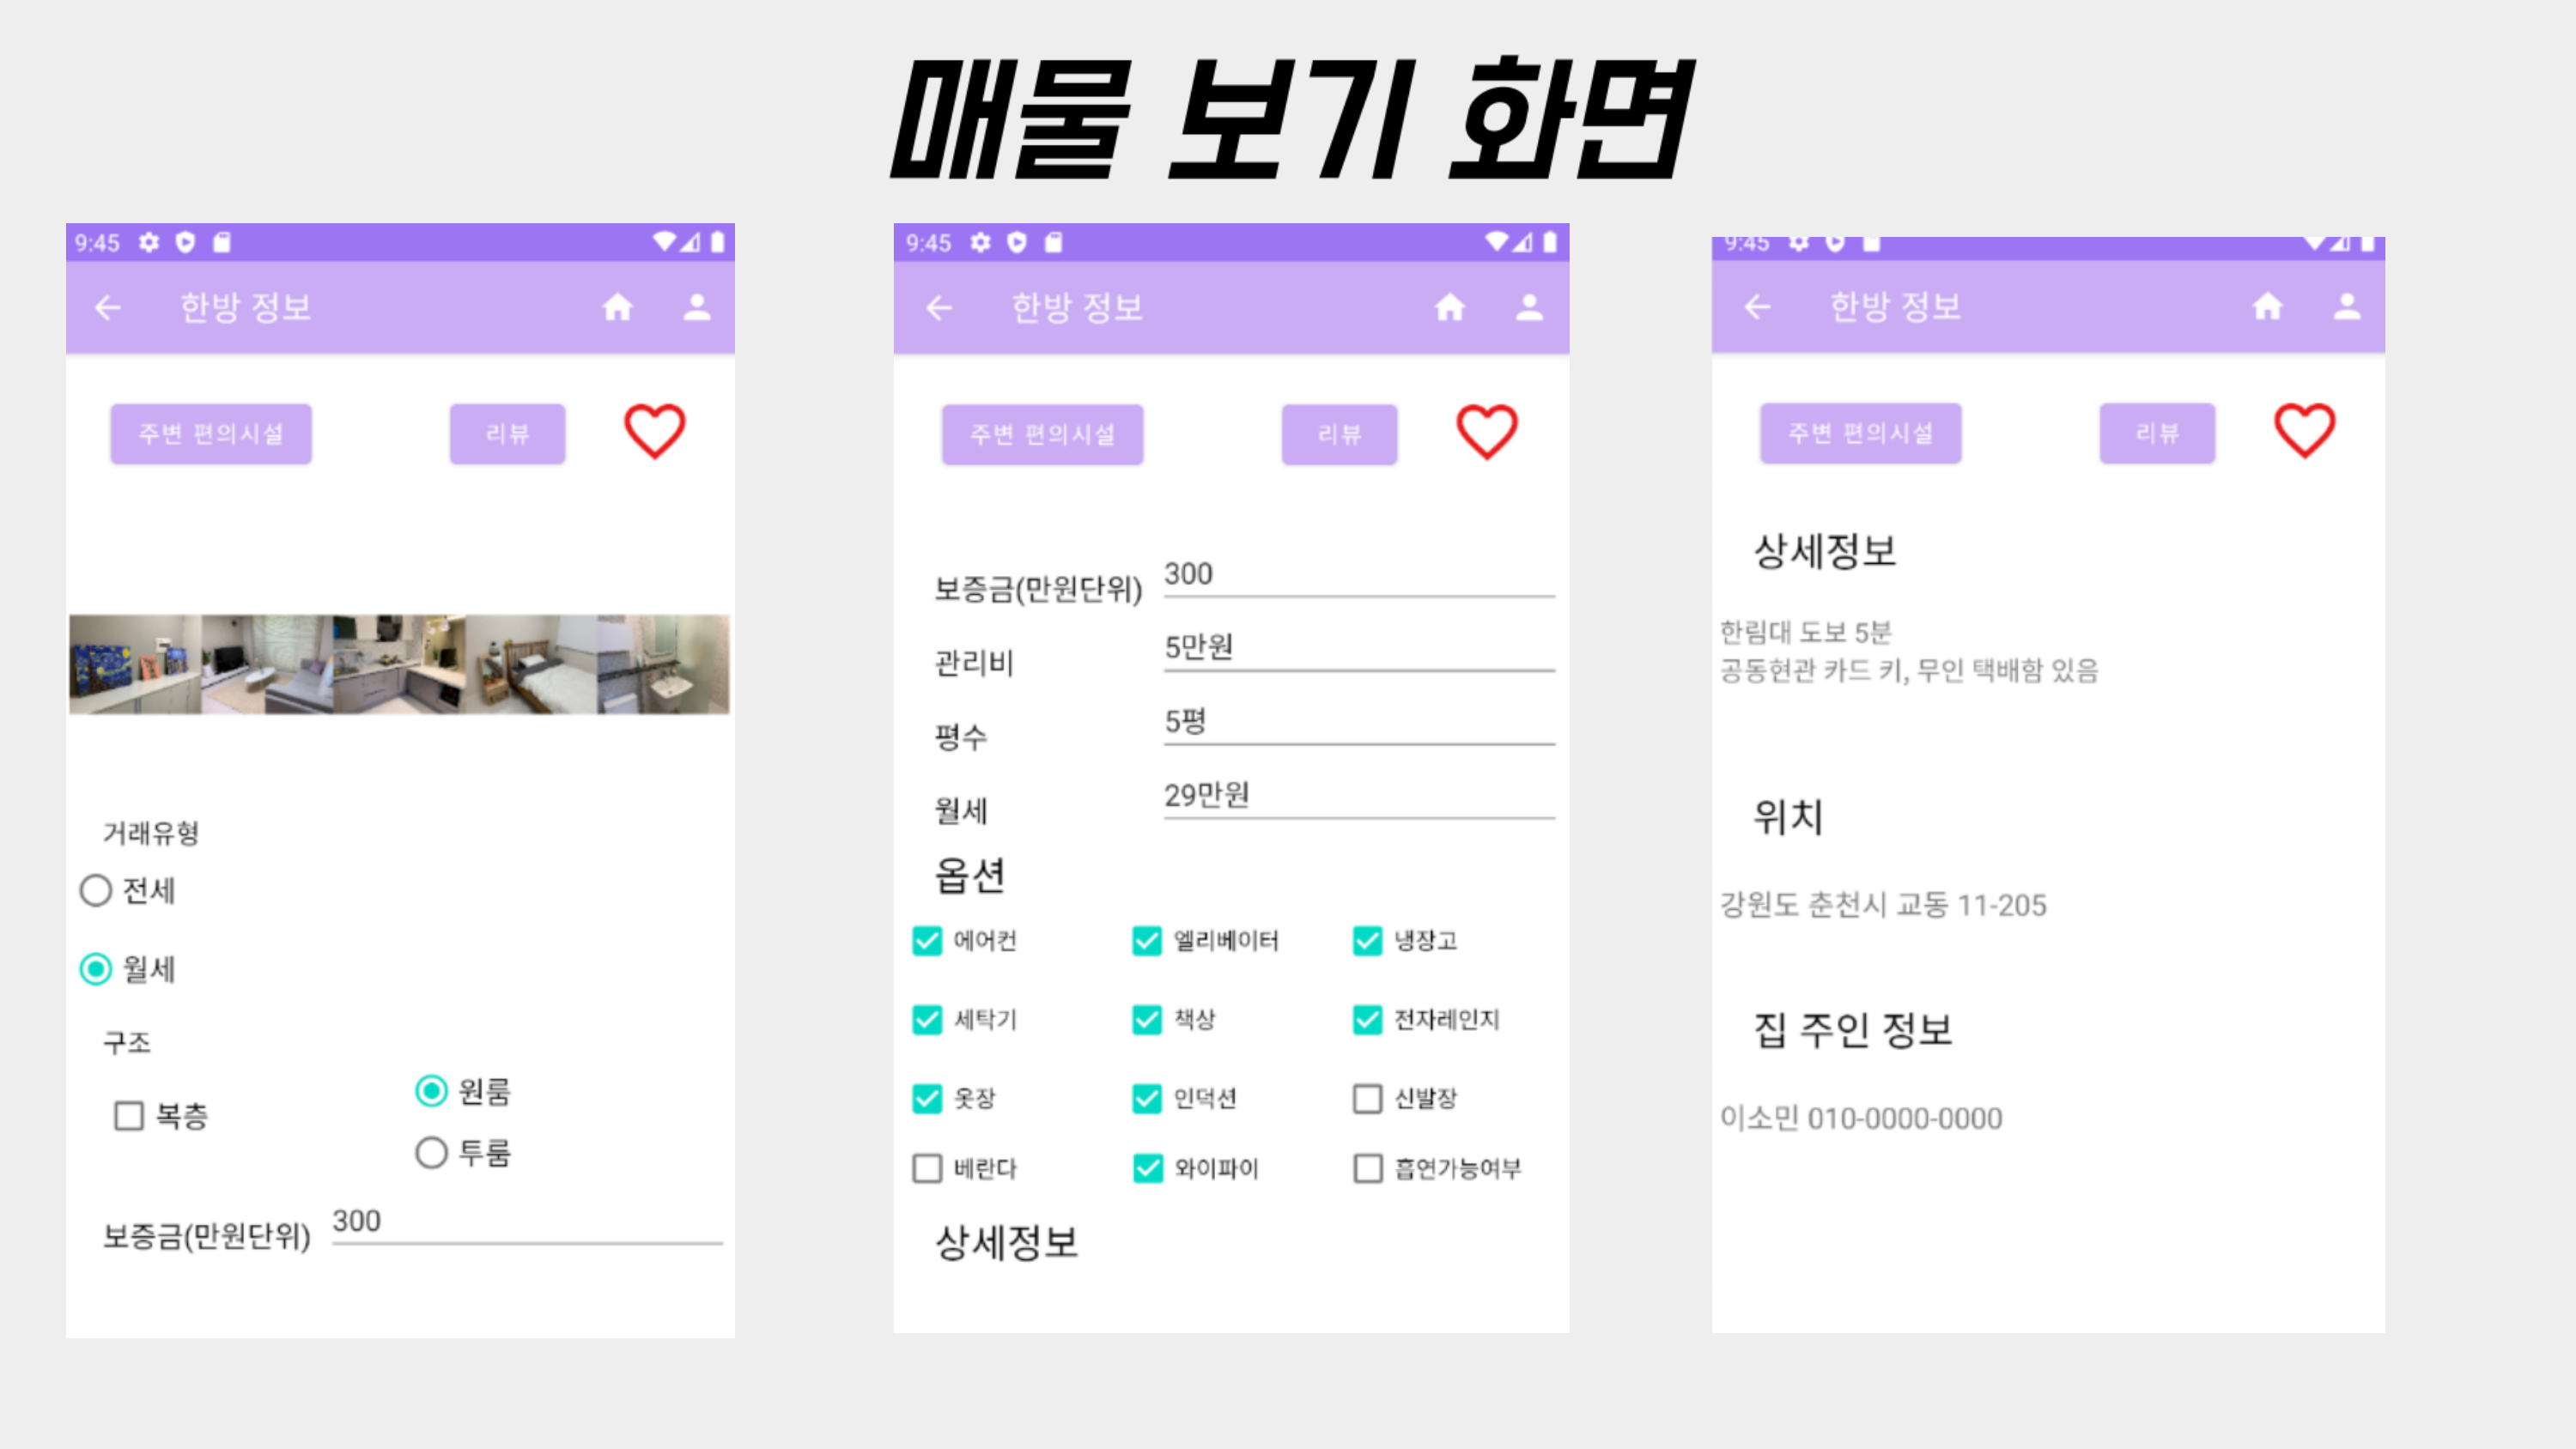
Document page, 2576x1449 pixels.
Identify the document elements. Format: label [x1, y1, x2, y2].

text_box [894, 223, 1571, 1334]
picture [833, 24, 1746, 251]
text_box [66, 223, 735, 1338]
text_box [1710, 237, 2385, 1334]
